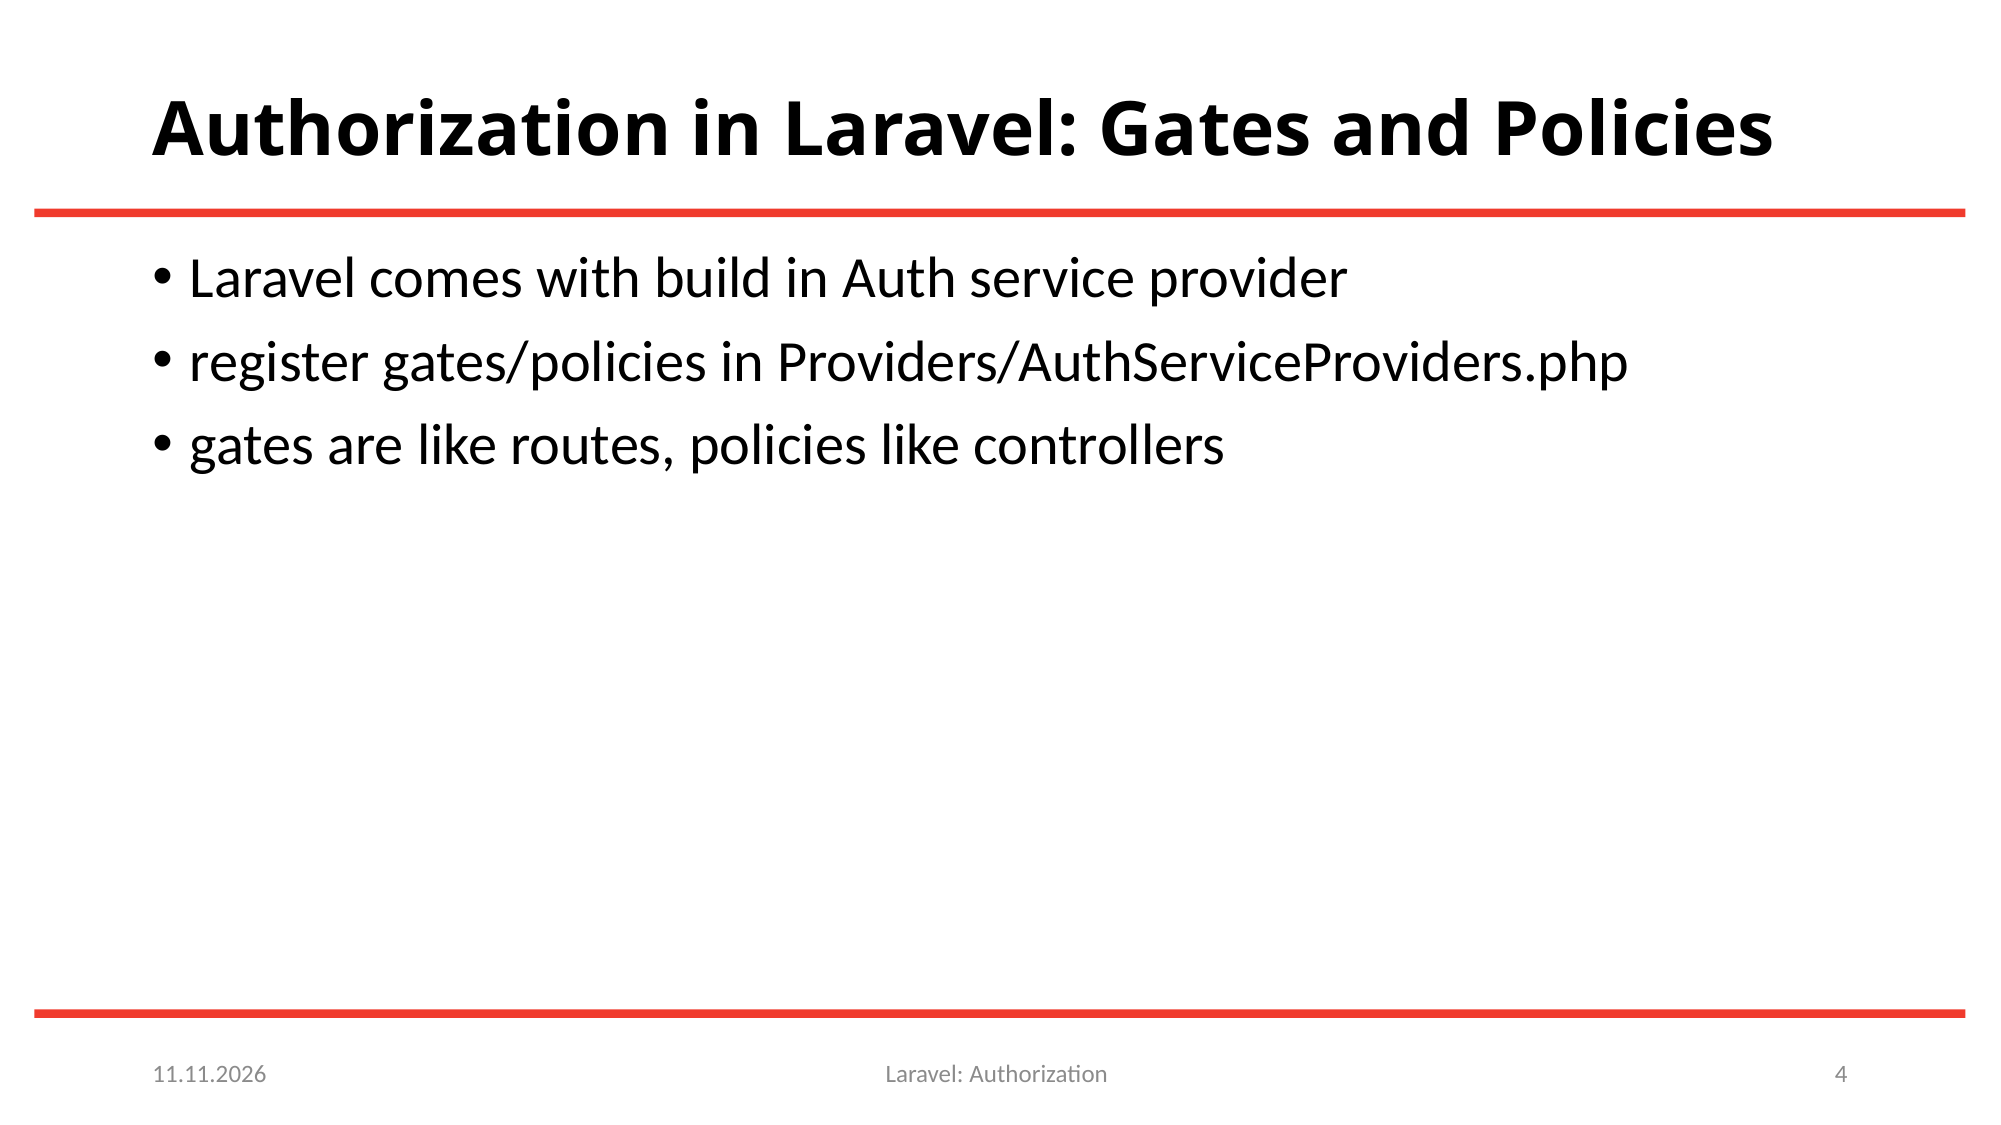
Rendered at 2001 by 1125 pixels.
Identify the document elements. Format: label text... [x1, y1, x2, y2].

footer Laravel: Authorization [662, 1042, 1338, 1103]
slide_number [137, 1042, 588, 1103]
list Laravel comes with build in Auth service provider register gates/policies in Providers/AuthServiceProviders.php gates are like routes, policies like controllers [137, 239, 1863, 981]
slide_number 4 [1412, 1042, 1863, 1103]
title Authorization in Laravel: Gates and Policies [137, 59, 1863, 202]
